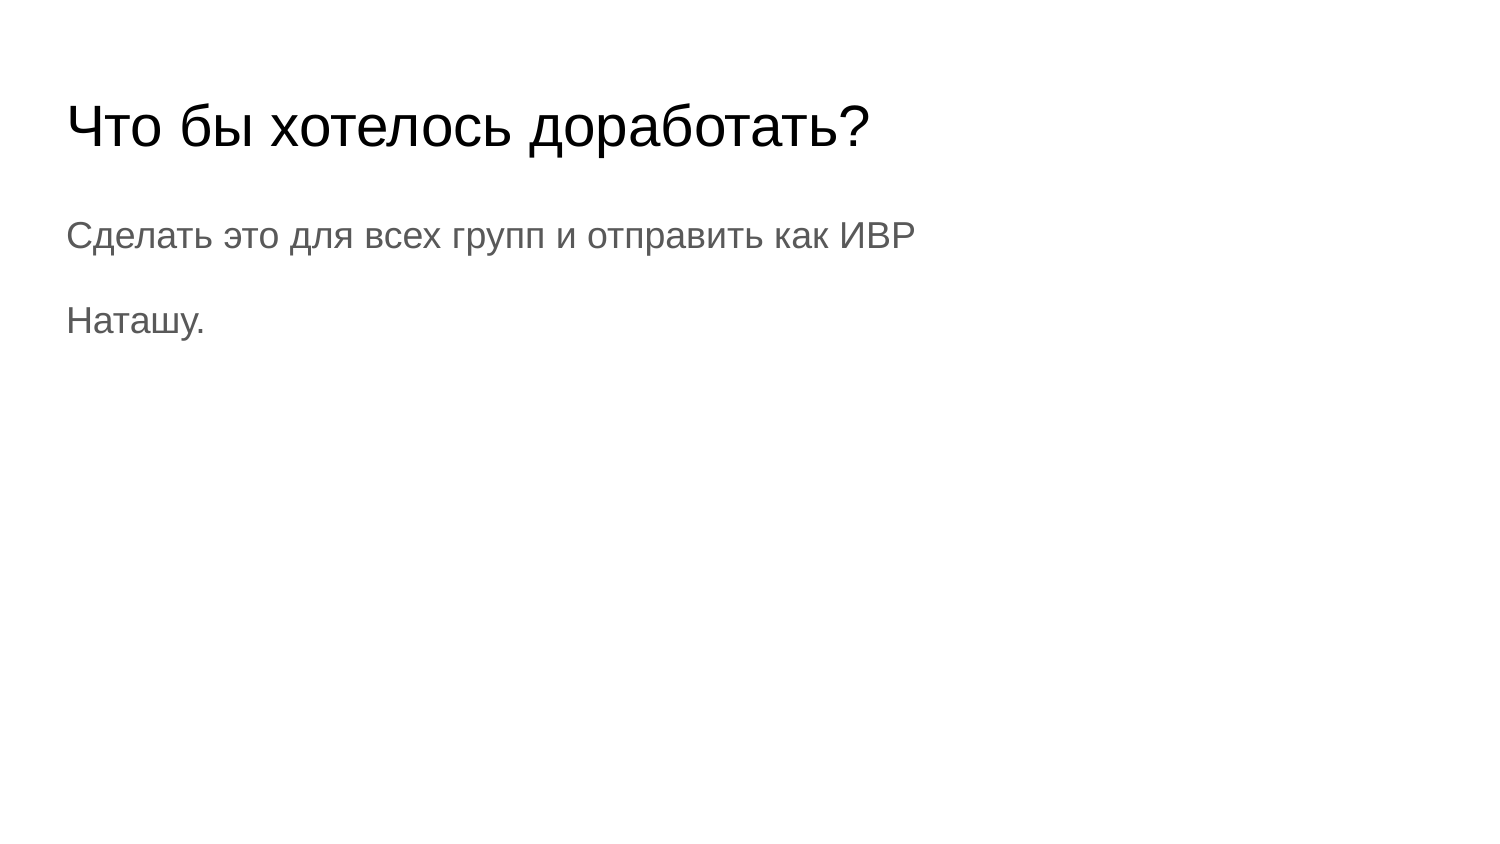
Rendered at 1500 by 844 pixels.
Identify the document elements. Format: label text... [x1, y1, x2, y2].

list Сделать это для всех групп и отправить как ИВР Наташу. [51, 189, 1449, 750]
title Что бы хотелось доработать? [51, 72, 1449, 167]
